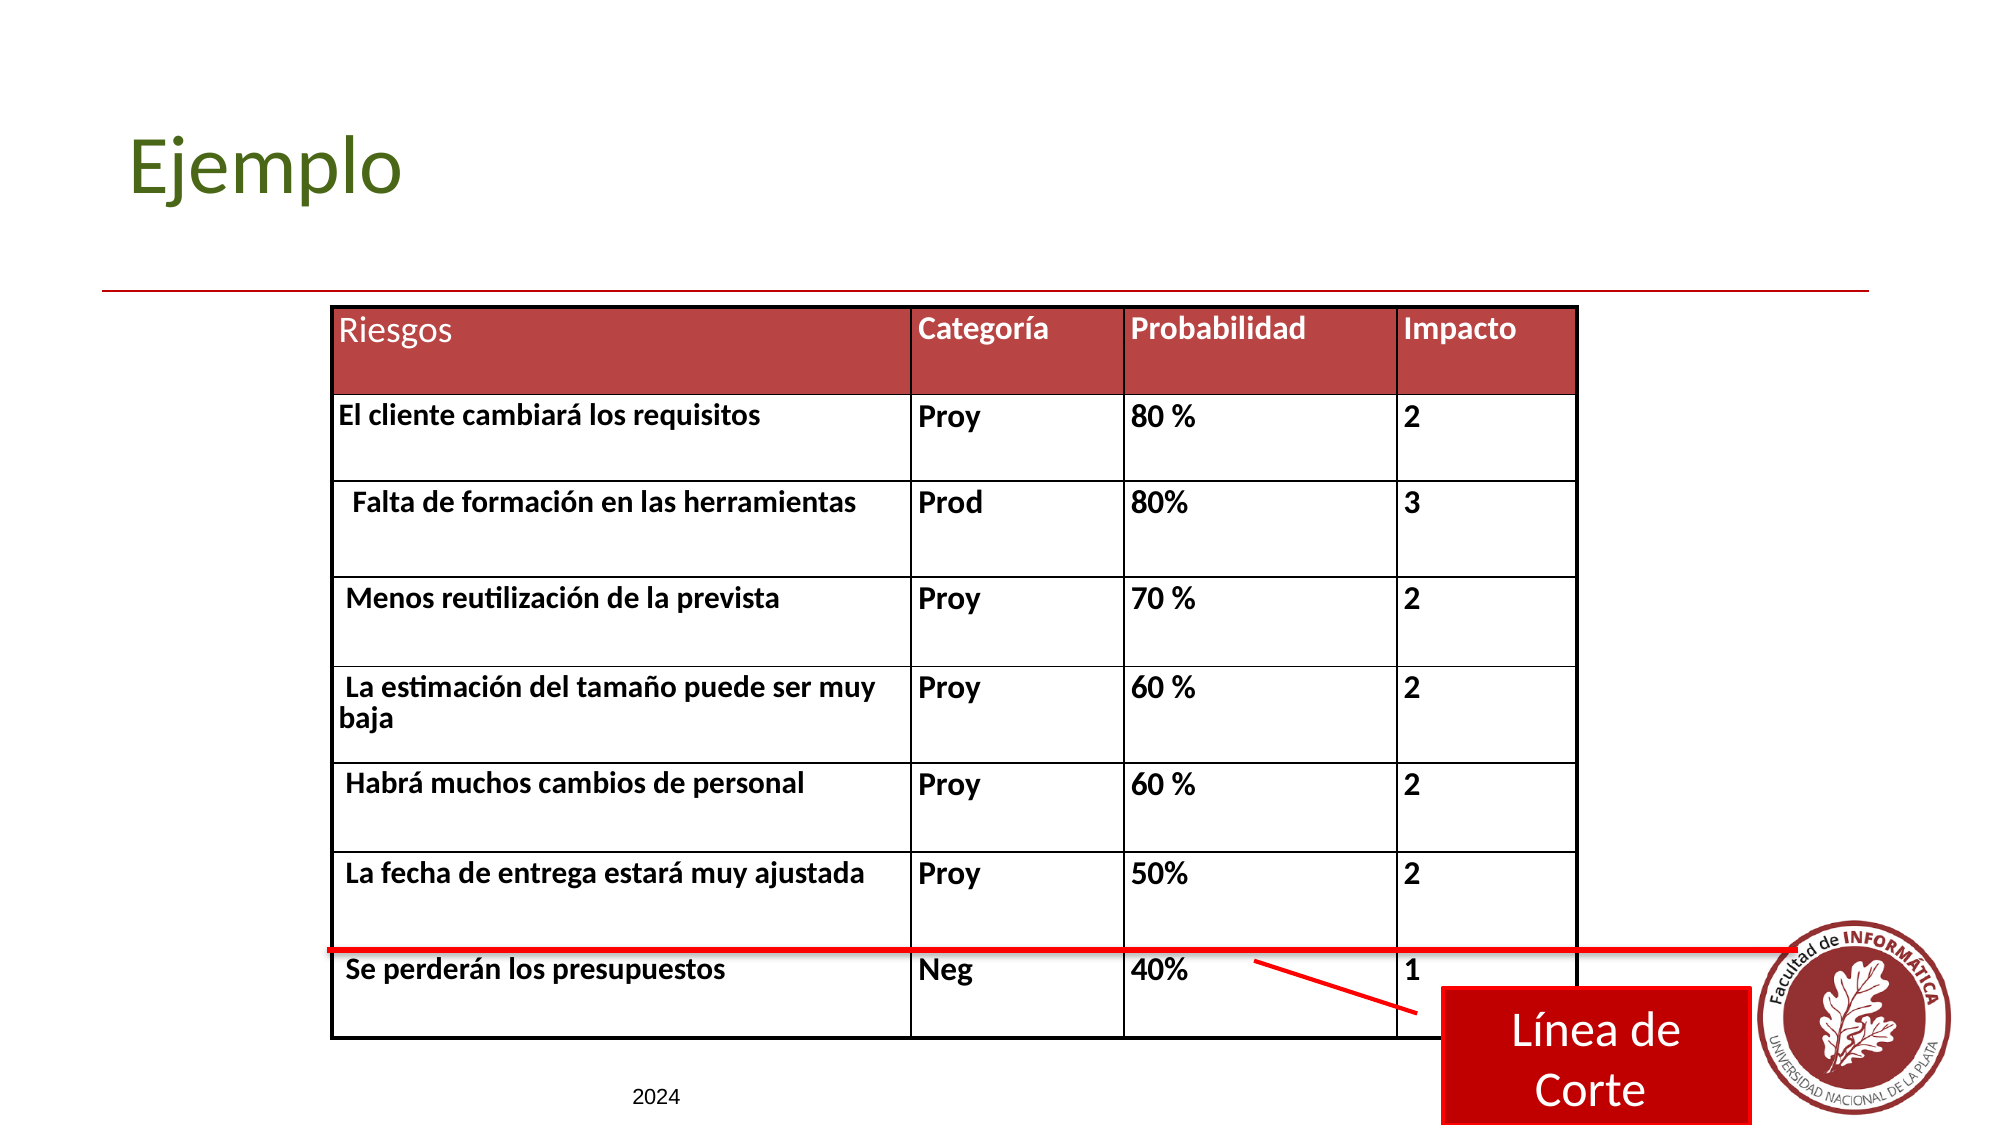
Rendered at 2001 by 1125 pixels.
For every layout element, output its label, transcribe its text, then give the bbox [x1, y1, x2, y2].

table_header Categoría [912, 309, 1123, 394]
table_cell 60 % [1125, 764, 1396, 851]
text_box Ejemplo [113, 64, 1443, 273]
table_cell 2 [1398, 667, 1575, 762]
table_cell 80 % [1125, 395, 1396, 480]
table_cell Prod [912, 482, 1123, 576]
table_cell 2 [1398, 578, 1575, 666]
table_cell 80% [1125, 482, 1396, 576]
table_cell Proy [912, 395, 1123, 480]
picture [1757, 920, 1956, 1116]
table_cell Proy [912, 667, 1123, 762]
table_cell Falta de formación en las herramientas [334, 482, 910, 576]
table_header Riesgos [334, 309, 910, 394]
table_cell La estimación del tamaño puede ser muy baja [334, 667, 910, 762]
table_cell Proy [912, 764, 1123, 851]
table_cell Se perderán los presupuestos [334, 961, 910, 1036]
table_cell 50% [1125, 853, 1396, 945]
table_cell 60 % [1125, 667, 1396, 762]
table_cell 3 [1398, 482, 1575, 576]
table_cell Neg [912, 961, 1123, 1036]
table_header Impacto [1398, 309, 1575, 394]
table_header Probabilidad [1125, 309, 1396, 394]
table_cell 2 [1398, 764, 1575, 851]
text_box Línea de Corte [1442, 987, 1750, 1125]
table_cell 70 % [1125, 578, 1396, 666]
table_cell 1 [1398, 961, 1575, 1036]
table_cell La fecha de entrega estará muy ajustada [334, 853, 910, 945]
table_cell Proy [912, 853, 1123, 945]
table_cell 2 [1398, 853, 1575, 945]
table_cell Proy [912, 578, 1123, 666]
table_cell 40% [1125, 961, 1396, 1036]
table_cell El cliente cambiará los requisitos [334, 395, 910, 480]
table_cell 2 [1398, 395, 1575, 480]
table_cell Habrá muchos cambios de personal [334, 764, 910, 851]
table_cell Menos reutilización de la prevista [334, 578, 910, 666]
